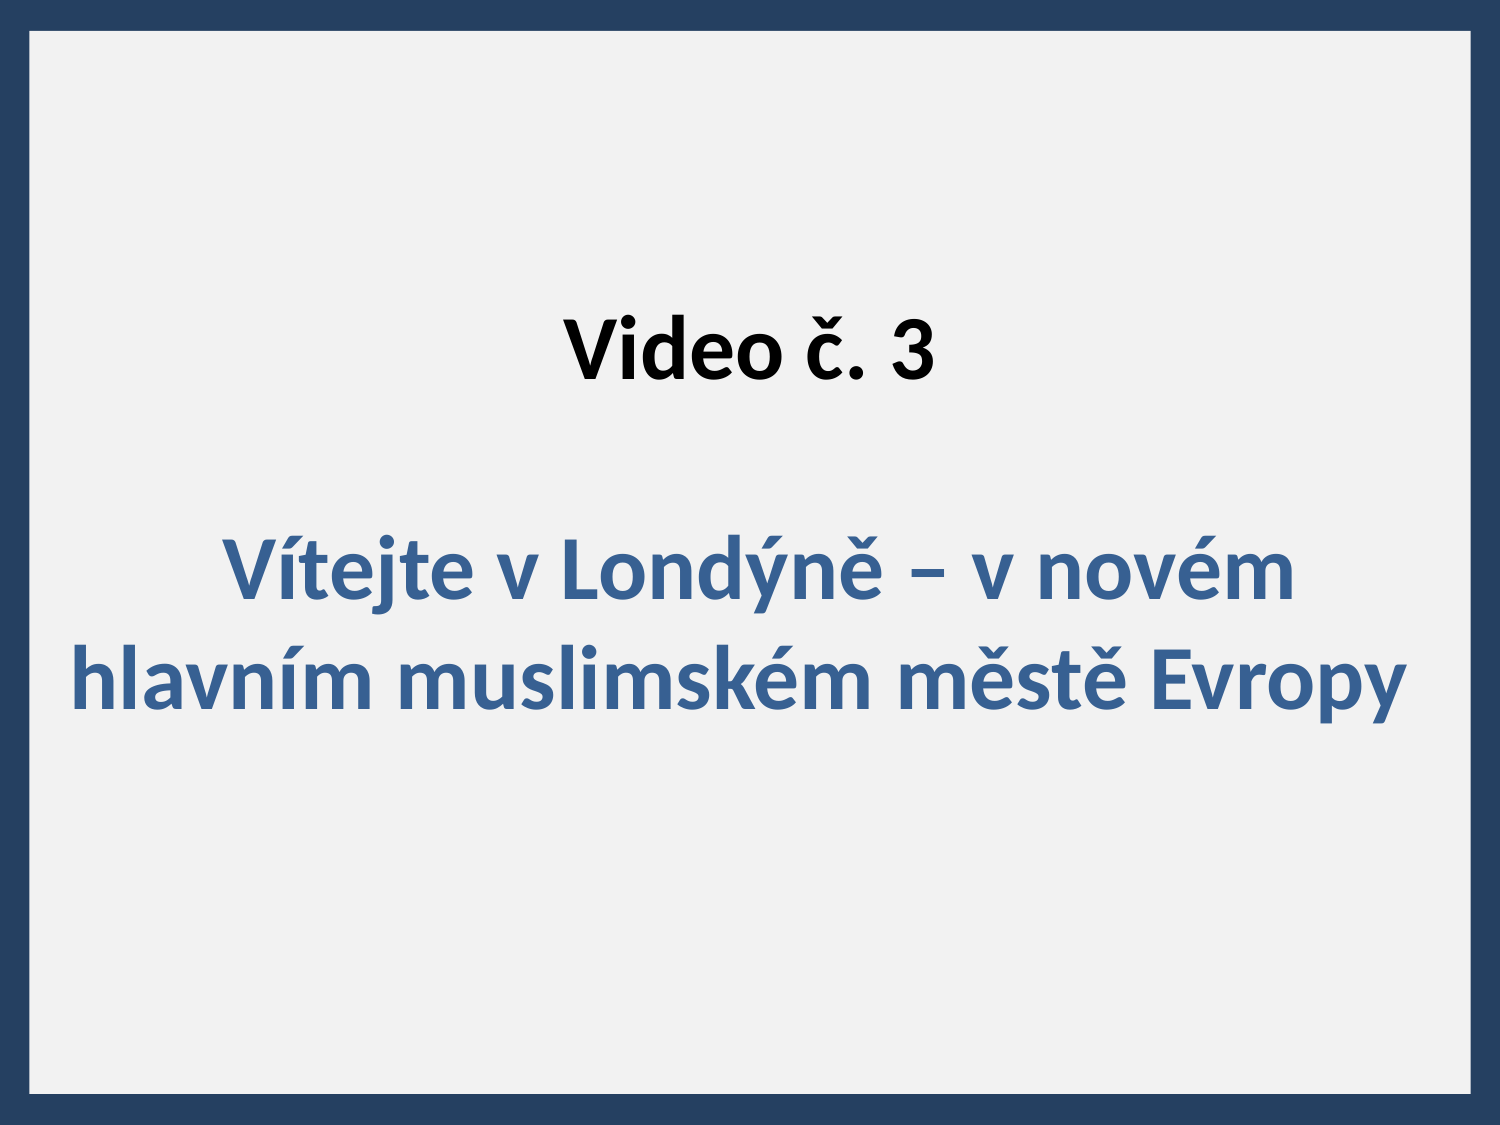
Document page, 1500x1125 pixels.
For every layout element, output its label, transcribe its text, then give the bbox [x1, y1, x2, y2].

title Video č. 3 Vítejte v Londýně – v novém hlavním muslimském městě Evropy [29, 30, 1471, 1094]
